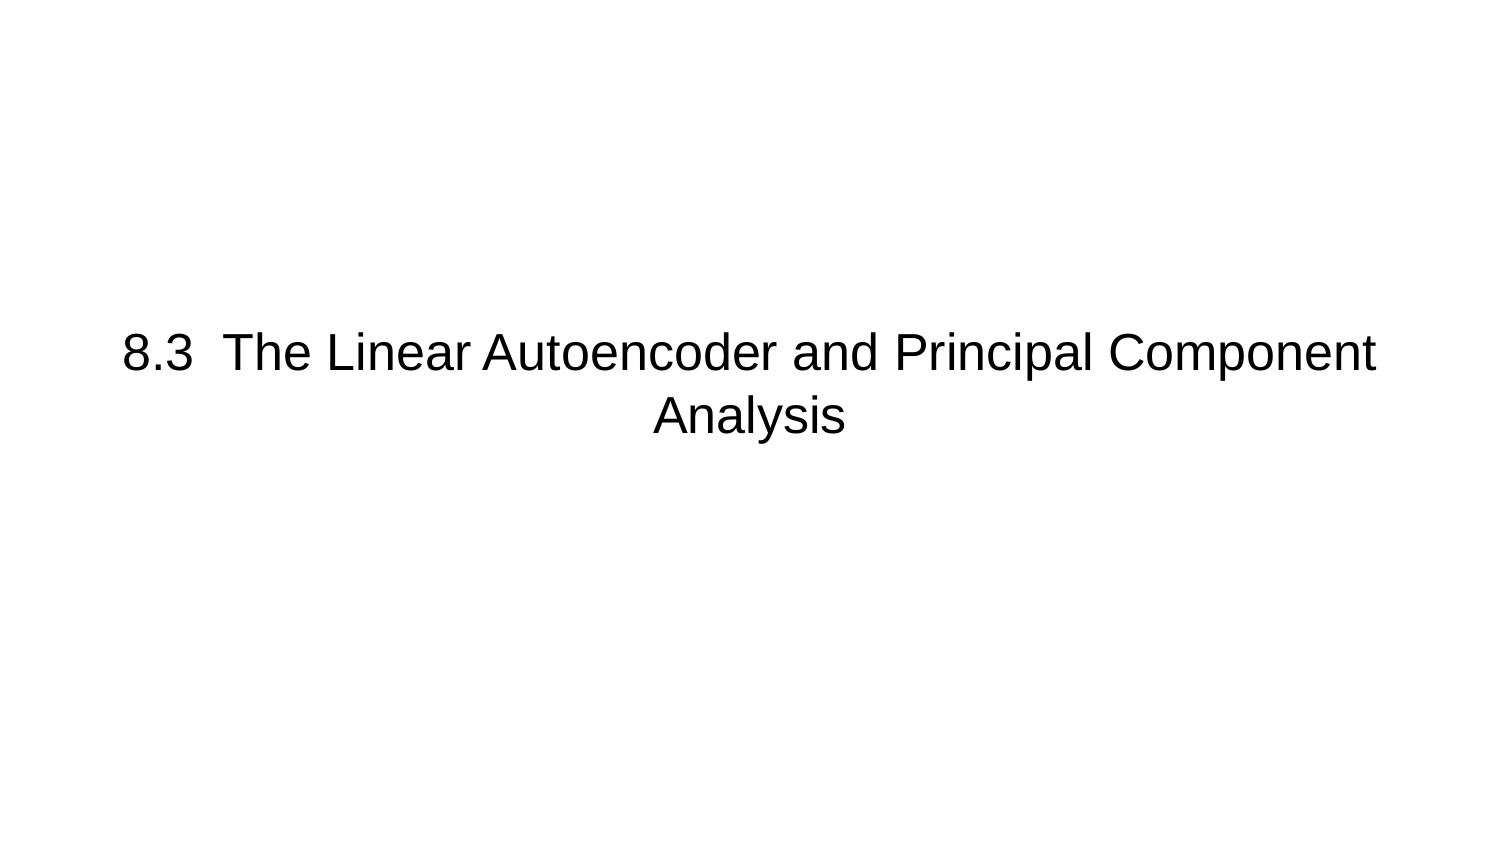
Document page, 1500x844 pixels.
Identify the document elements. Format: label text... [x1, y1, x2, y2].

title 8.3 The Linear Autoencoder and Principal Component Analysis [50, 121, 1450, 460]
